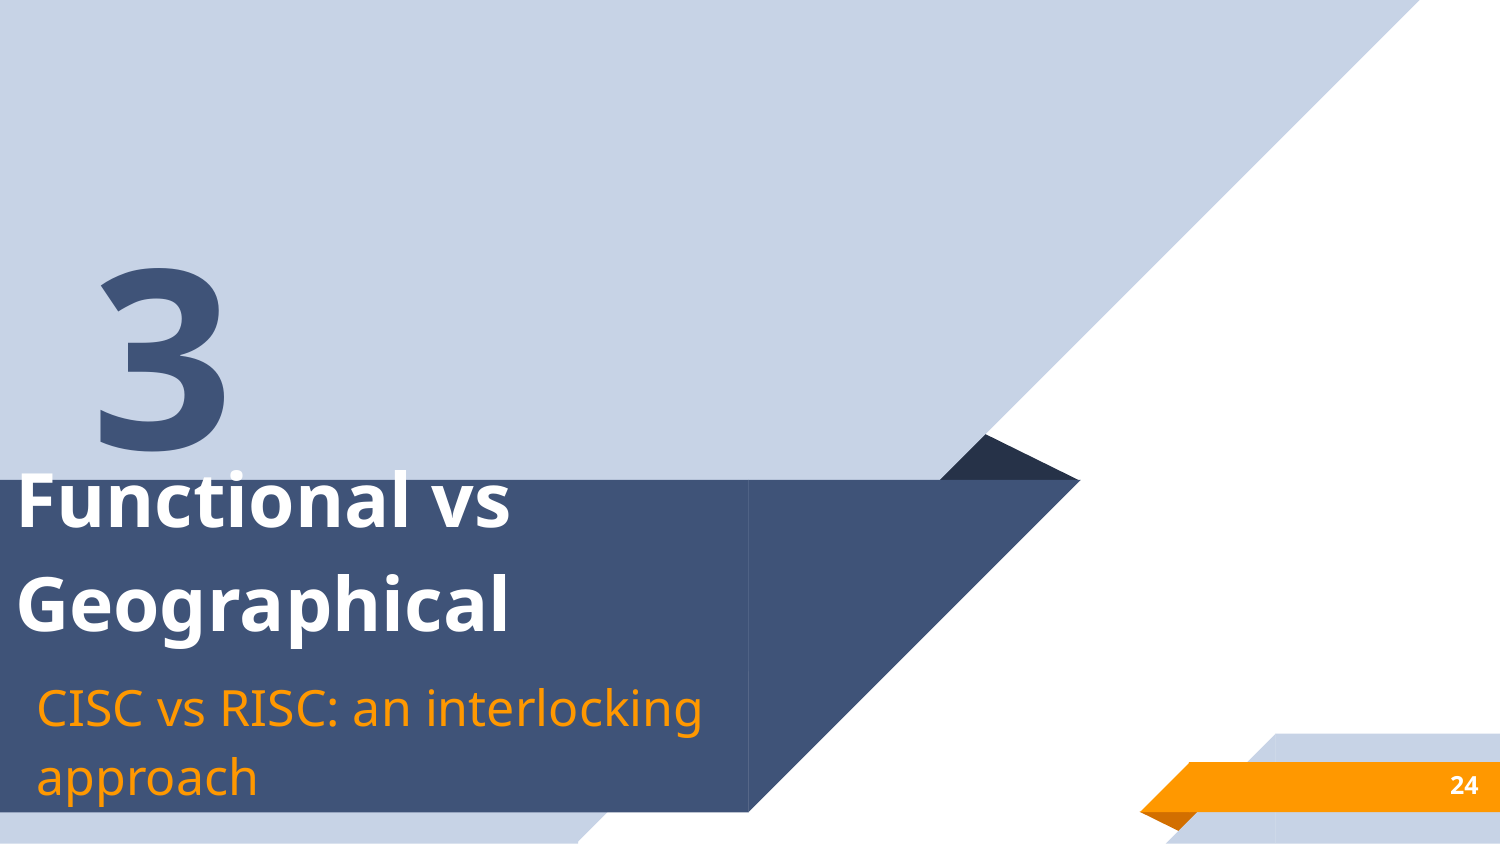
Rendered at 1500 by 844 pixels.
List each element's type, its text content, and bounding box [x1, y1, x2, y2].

text_box 3 [76, 0, 434, 515]
title Functional vs Geographical [0, 470, 843, 662]
slide_number ‹#› [1249, 760, 1494, 813]
subtitle CISC vs RISC: an interlocking approach [21, 652, 813, 781]
